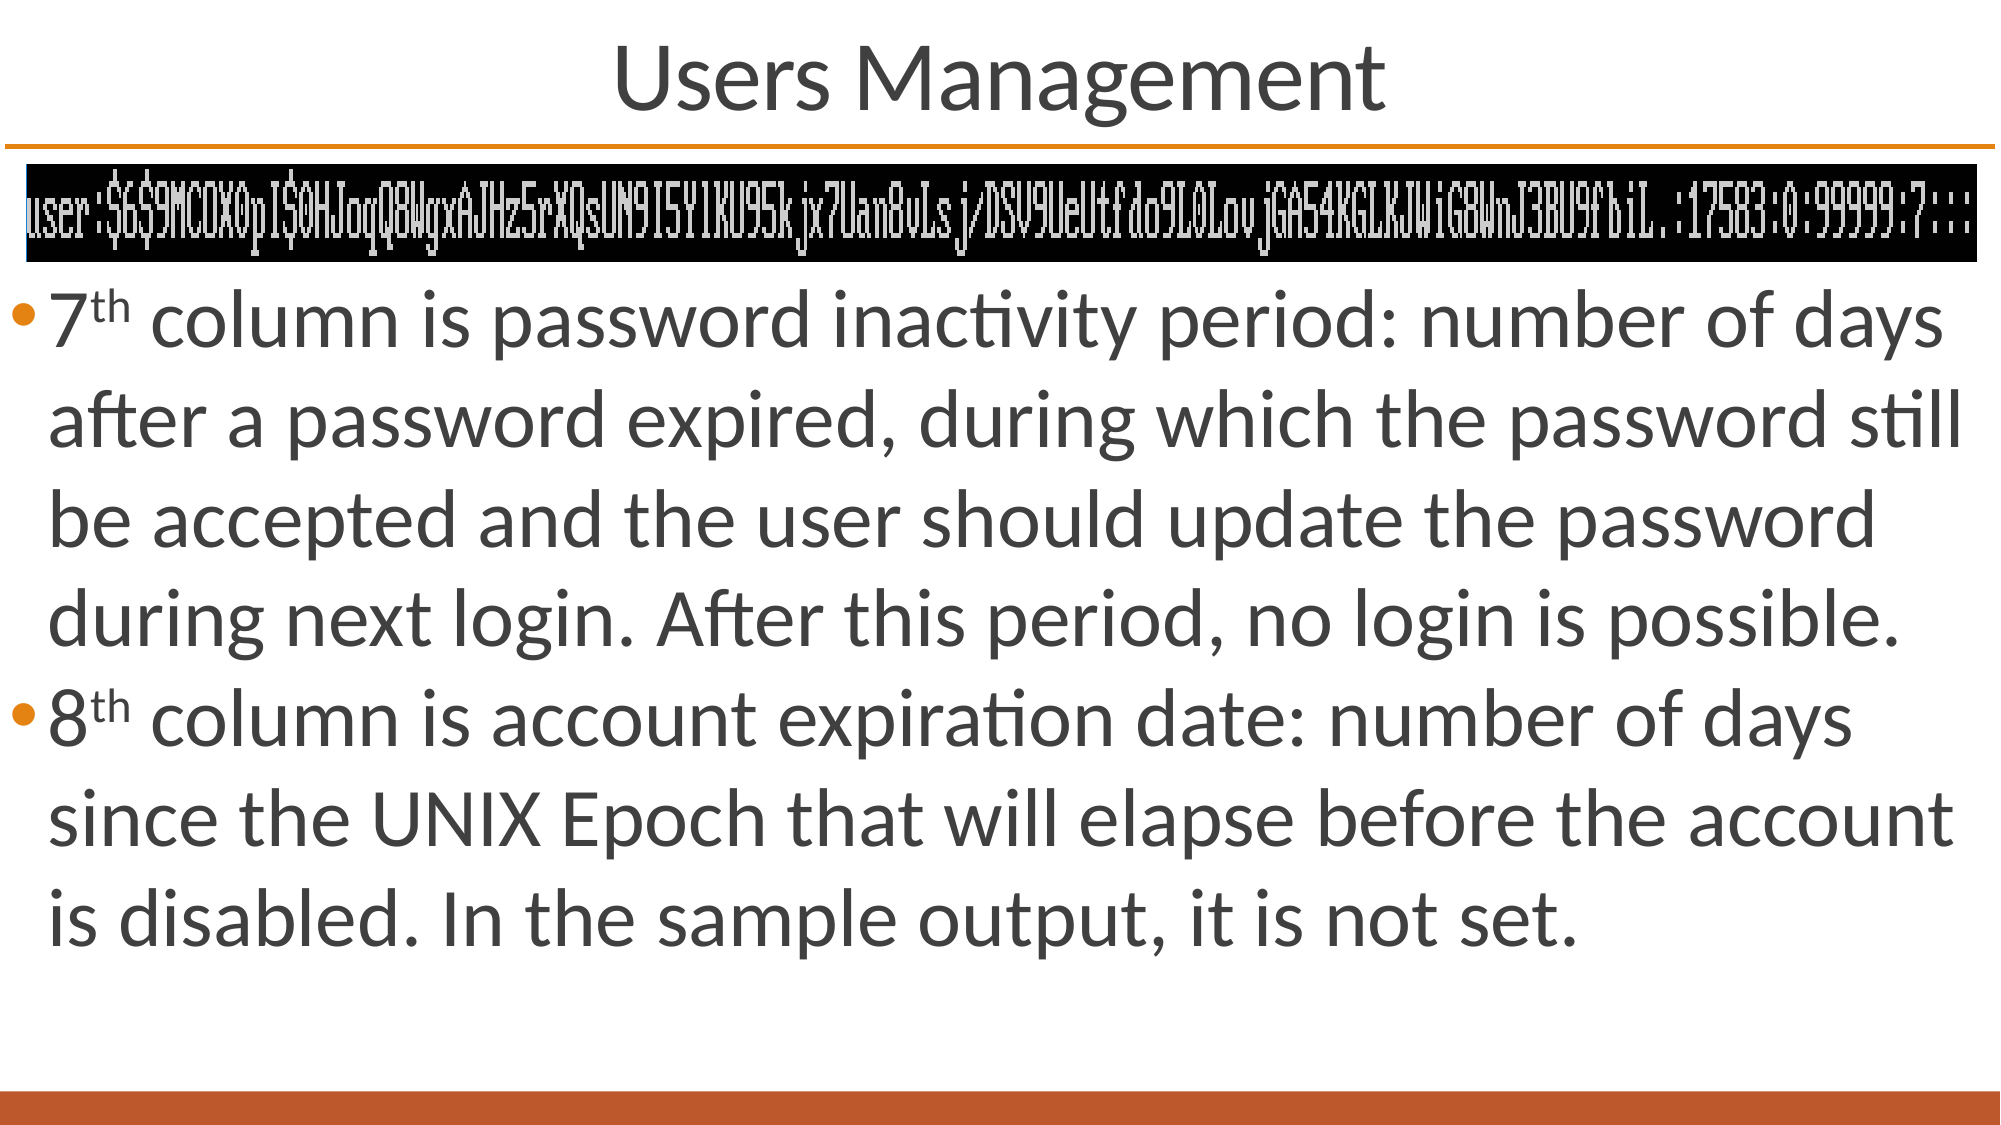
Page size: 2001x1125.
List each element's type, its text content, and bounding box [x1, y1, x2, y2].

title Users Management [5, 6, 1995, 139]
list 7th column is password inactivity period: number of days after a password expired, during which the password still be accepted and the user should update the password during next login. After this period, no login is possible. 8th column is account expiration date: number of days since the UNIX Epoch that will elapse before the account is disabled. In the sample output, it is not set. [9, 156, 1990, 1092]
picture [26, 164, 1977, 263]
